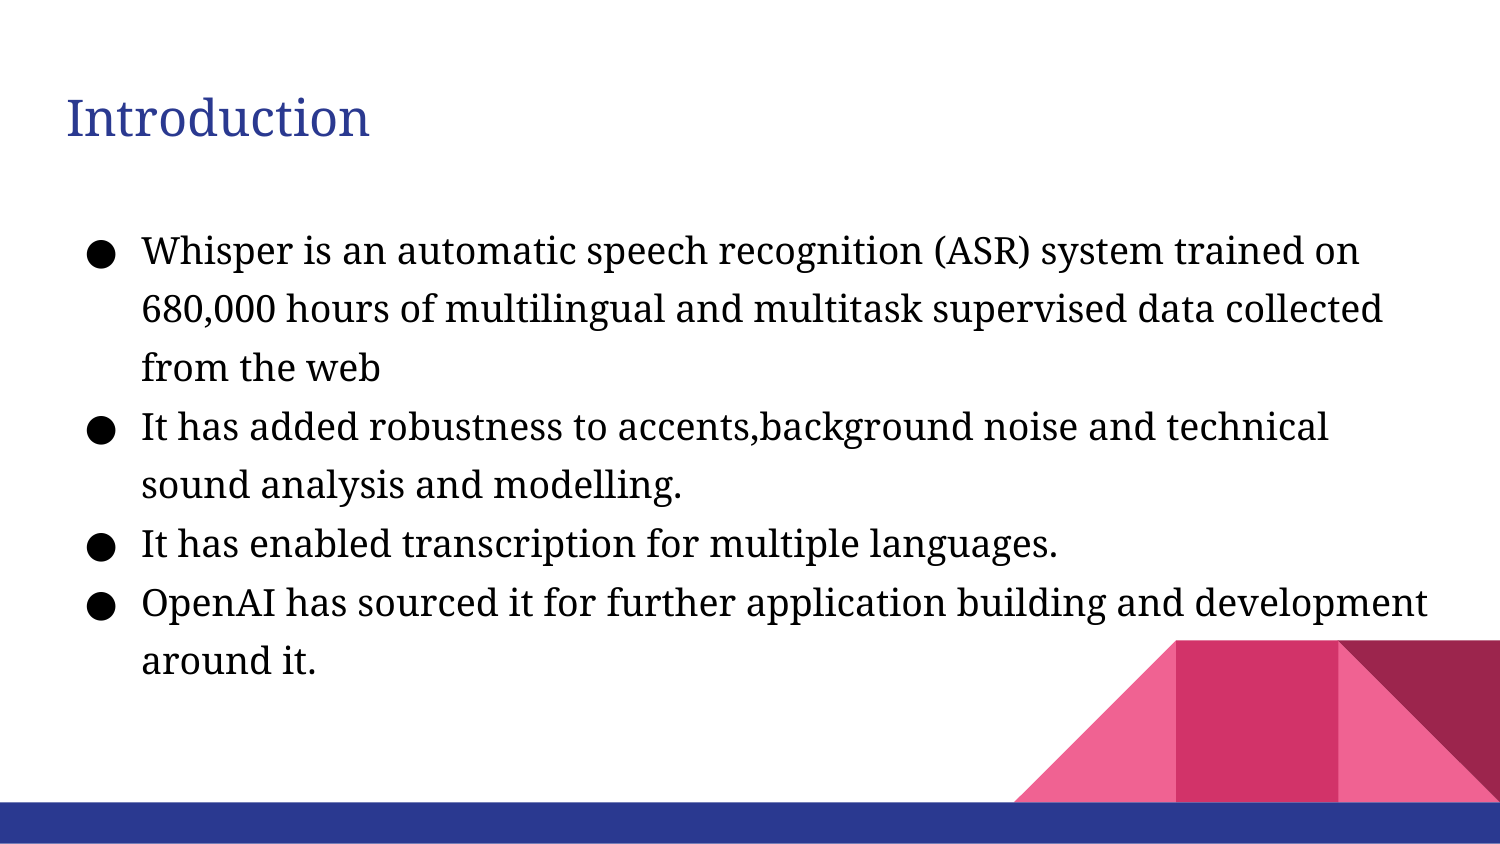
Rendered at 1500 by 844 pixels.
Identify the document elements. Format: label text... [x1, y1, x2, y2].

list Whisper is an automatic speech recognition (ASR) system trained on 680,000 hours of multilingual and multitask supervised data collected from the web It has added robustness to accents,background noise and technical sound analysis and modelling. It has enabled transcription for multiple languages. OpenAI has sourced it for further application building and development around it. [51, 201, 1449, 750]
title Introduction [51, 67, 1449, 167]
